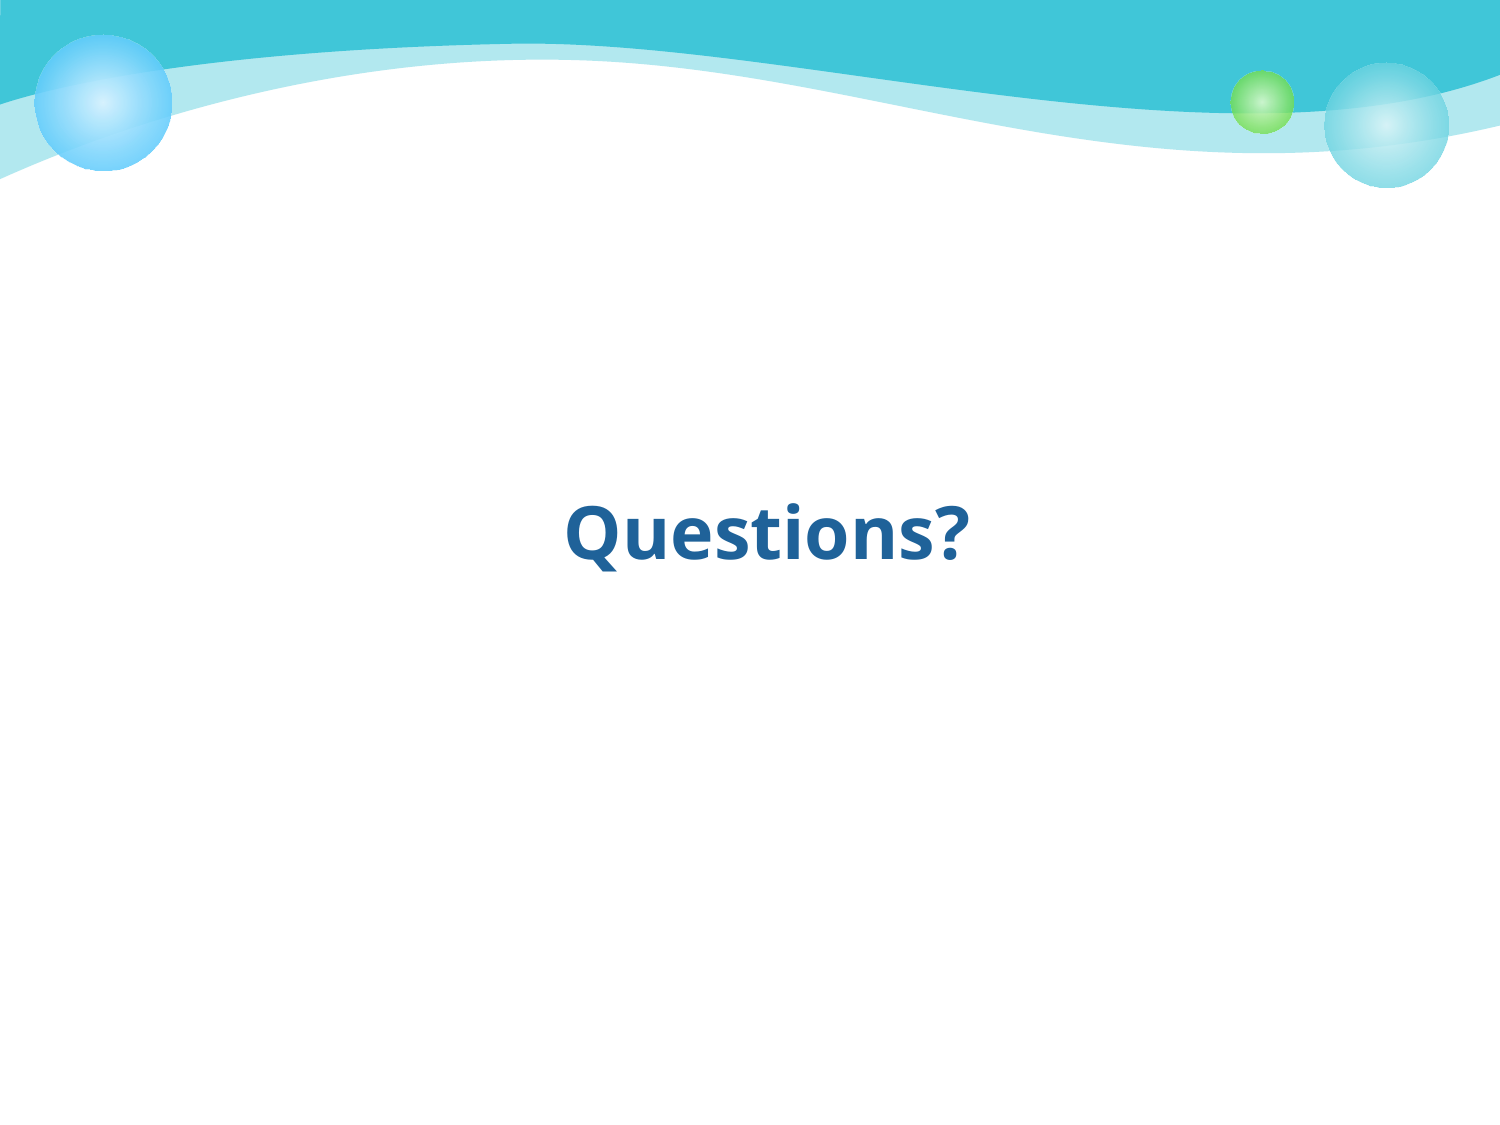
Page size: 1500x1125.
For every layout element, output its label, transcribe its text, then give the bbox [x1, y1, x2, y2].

title Questions? [82, 478, 1453, 583]
